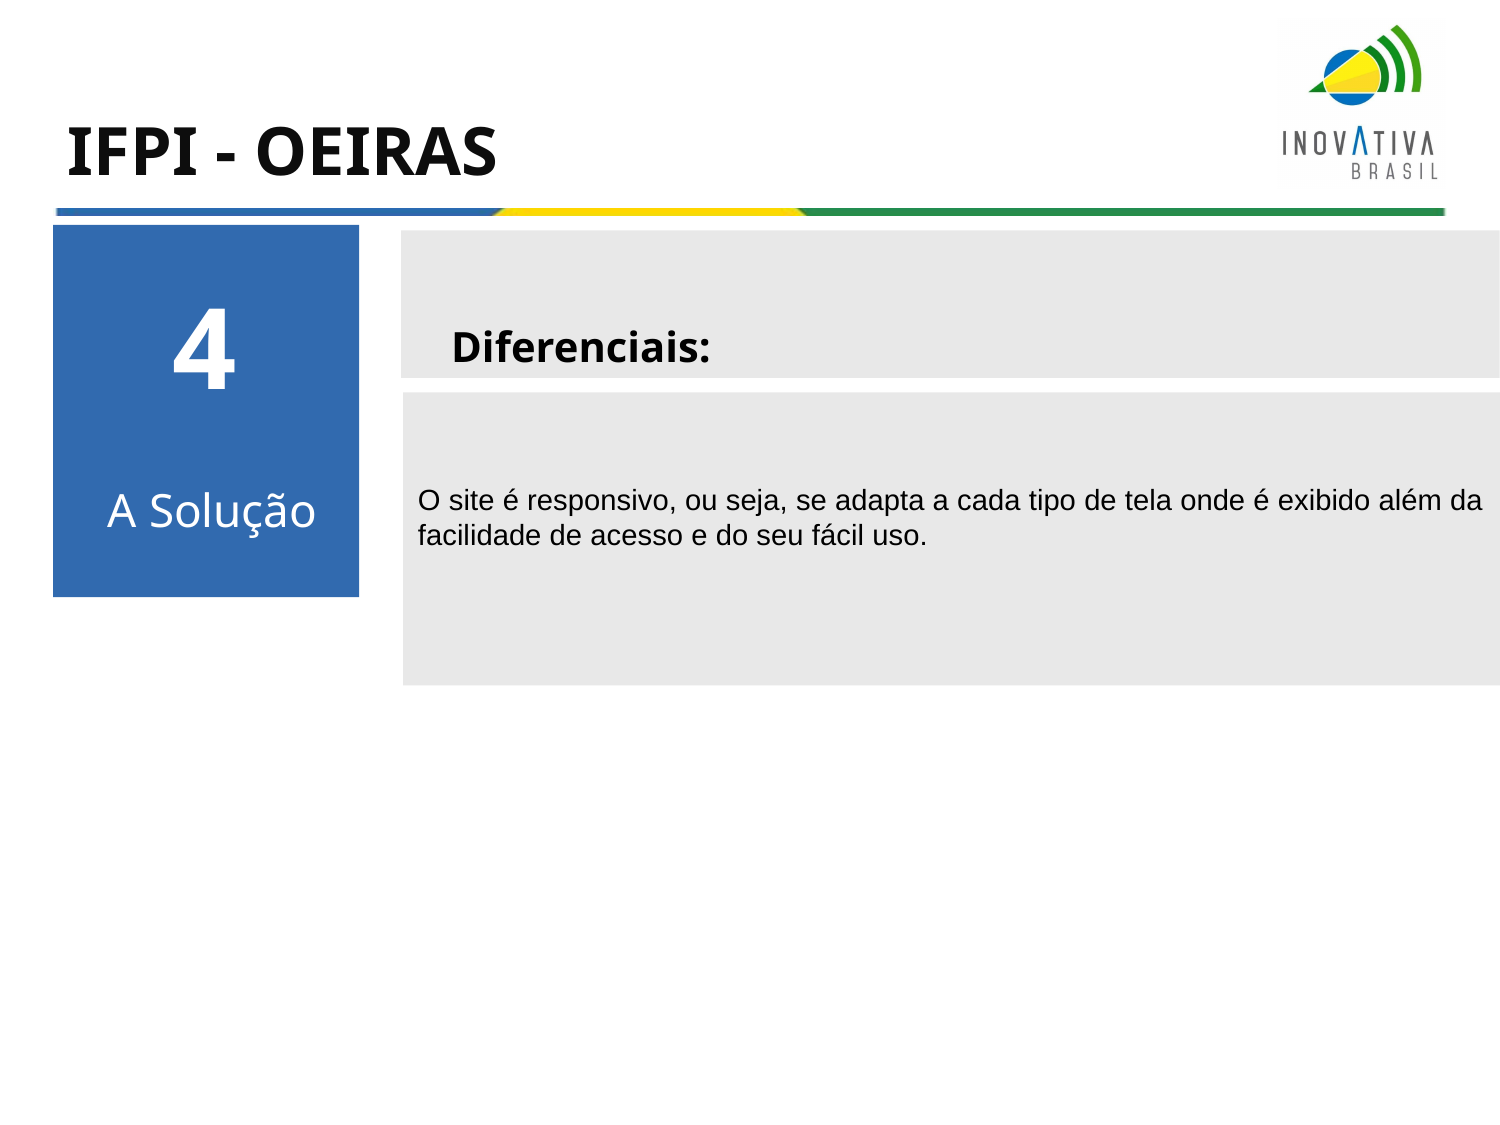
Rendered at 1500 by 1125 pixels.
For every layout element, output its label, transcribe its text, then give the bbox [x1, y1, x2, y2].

text_box Diferenciais: [436, 313, 1447, 379]
text_box A Solução [74, 478, 351, 549]
text_box 4 [92, 280, 316, 430]
text_box O site é responsivo, ou seja, se adapta a cada tipo de tela onde é exibido além da facilidade de acesso e do seu fácil uso. [401, 390, 1500, 687]
text_box IFPI - OEIRAS [53, 101, 1283, 178]
text_box [51, 223, 361, 599]
text_box [399, 228, 1500, 380]
picture [1277, 18, 1446, 189]
picture [52, 207, 1447, 216]
